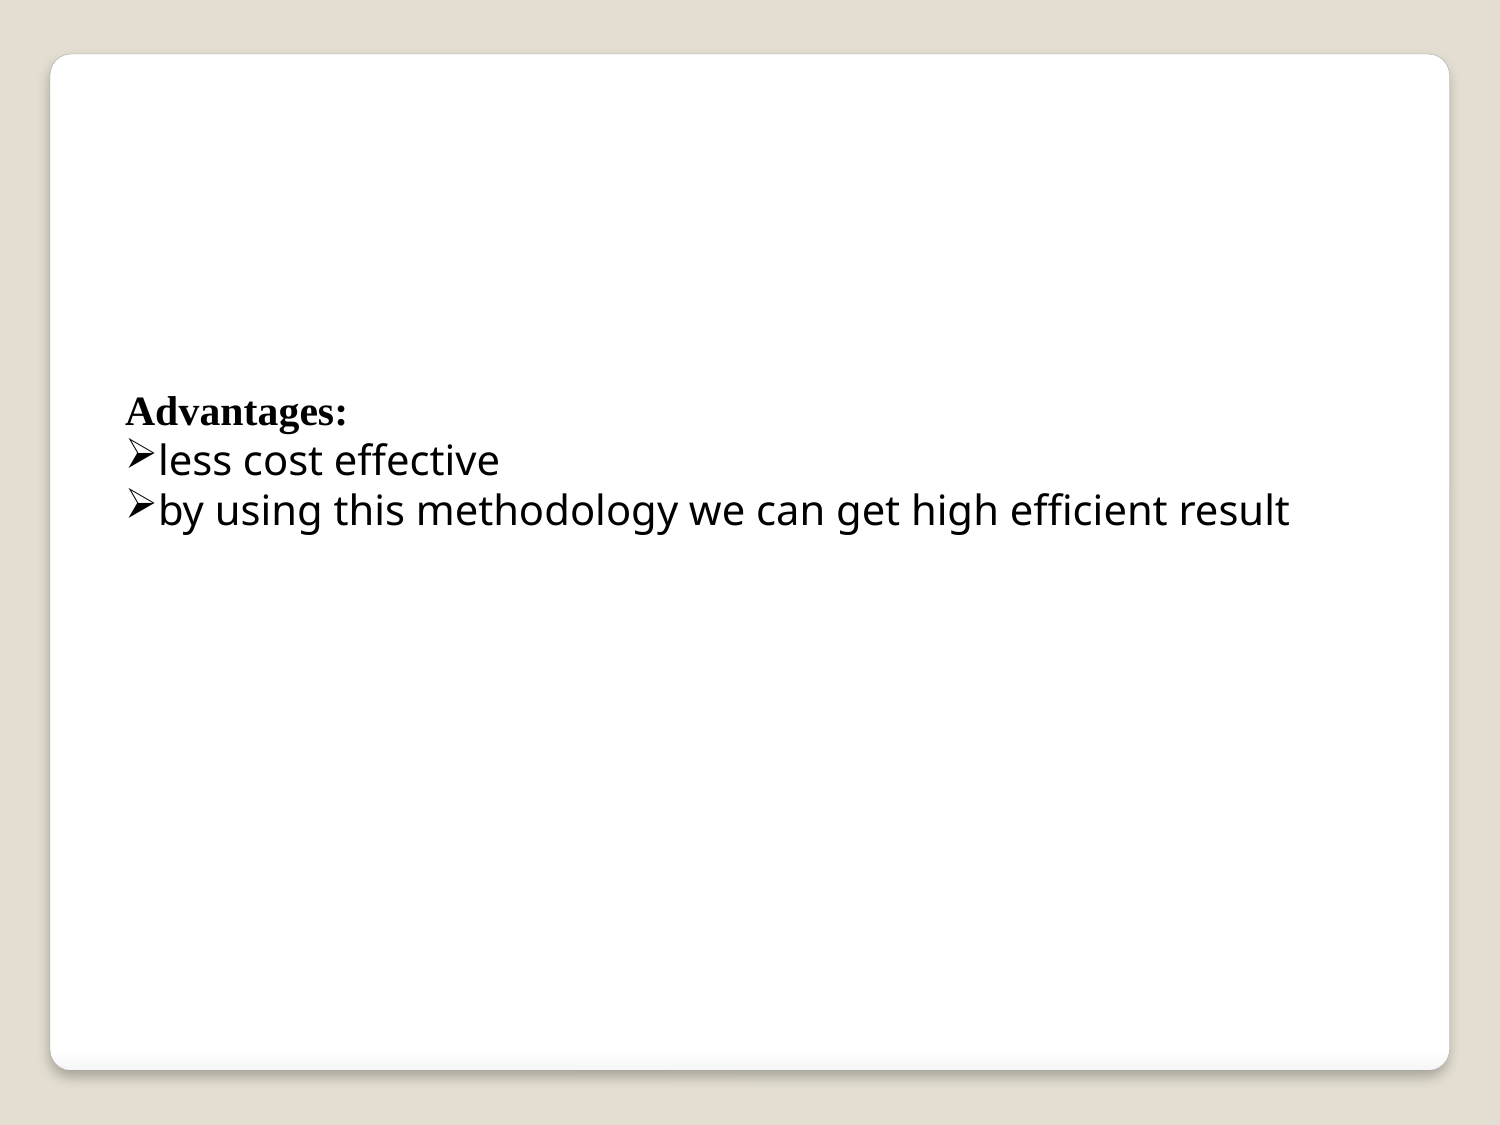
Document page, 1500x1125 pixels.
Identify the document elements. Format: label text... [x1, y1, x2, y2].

text_box Advantages: less cost effective by using this methodology we can get high efficient result [109, 376, 1306, 591]
